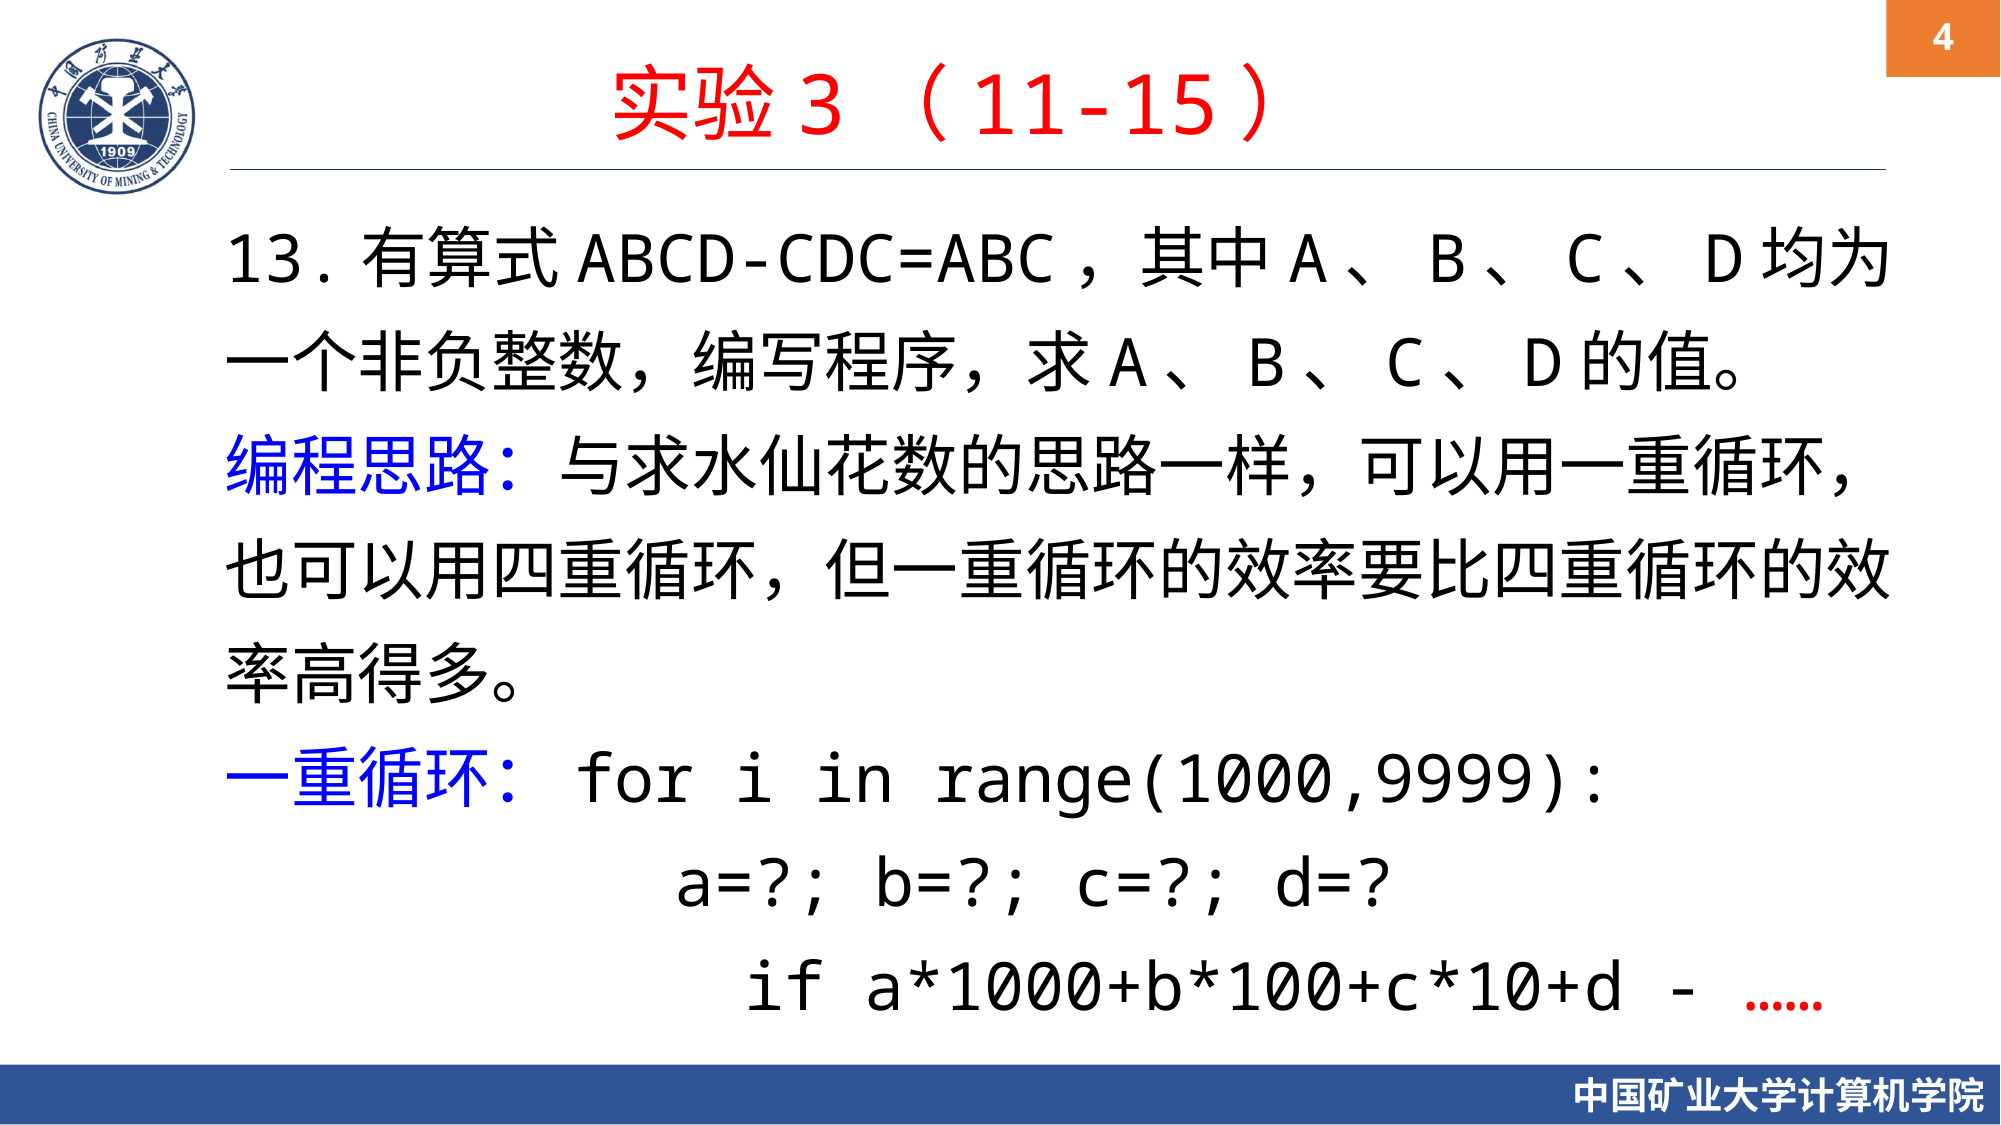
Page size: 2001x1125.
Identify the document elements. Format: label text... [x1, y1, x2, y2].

text_box 实验3（11-15） [454, 43, 1478, 159]
text_box 13.有算式ABCD-CDC=ABC，其中A、B、C、D均为一个非负整数，编写程序，求A、B、C、D的值。 编程思路：与求水仙花数的思路一样，可以用一重循环，也可以用四重循环，但一重循环的效率要比四重循环的效率高得多。 一重循环：for i in range(1000,9999): a=?; b=?; c=?; d=? if a*1000+b*100+c*10+d - …… [209, 184, 1924, 1031]
picture [35, 37, 198, 196]
